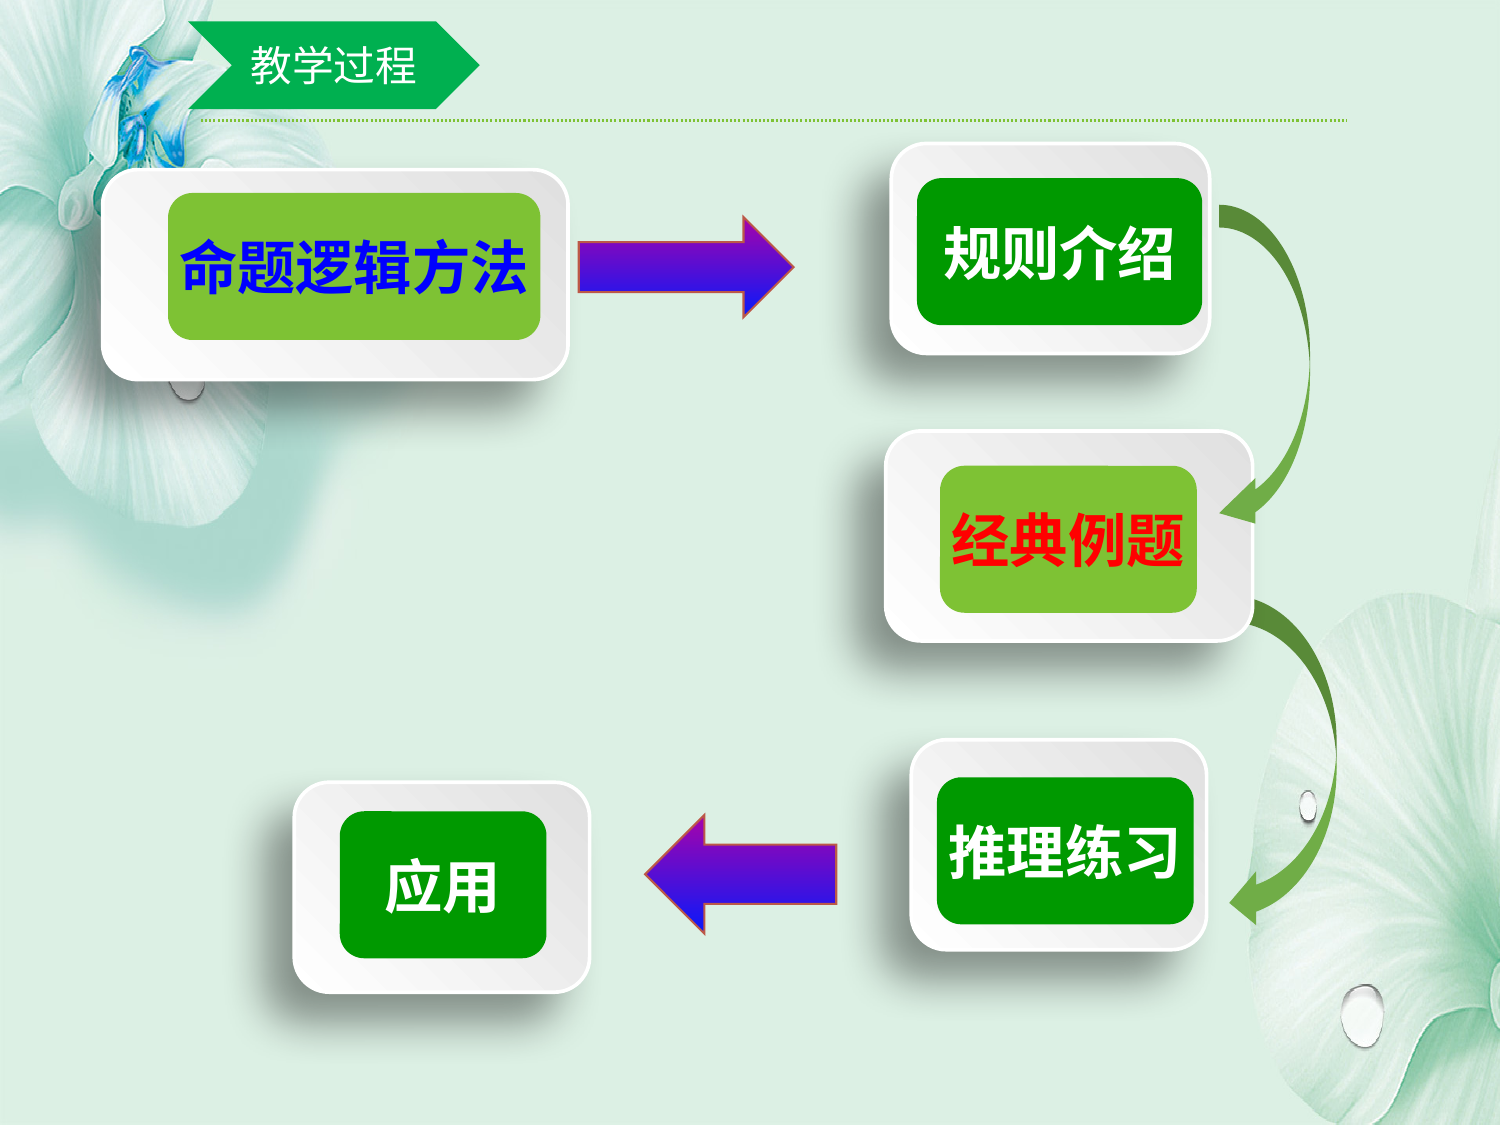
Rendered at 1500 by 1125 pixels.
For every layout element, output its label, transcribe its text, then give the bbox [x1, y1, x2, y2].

picture [0, 0, 1500, 1125]
text_box [1219, 204, 1311, 524]
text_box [102, 169, 569, 380]
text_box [294, 782, 837, 993]
text_box 教学过程 [187, 21, 480, 110]
text_box [577, 214, 796, 320]
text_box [885, 430, 1253, 641]
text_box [911, 739, 1207, 950]
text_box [891, 143, 1210, 354]
text_box [1229, 599, 1337, 926]
